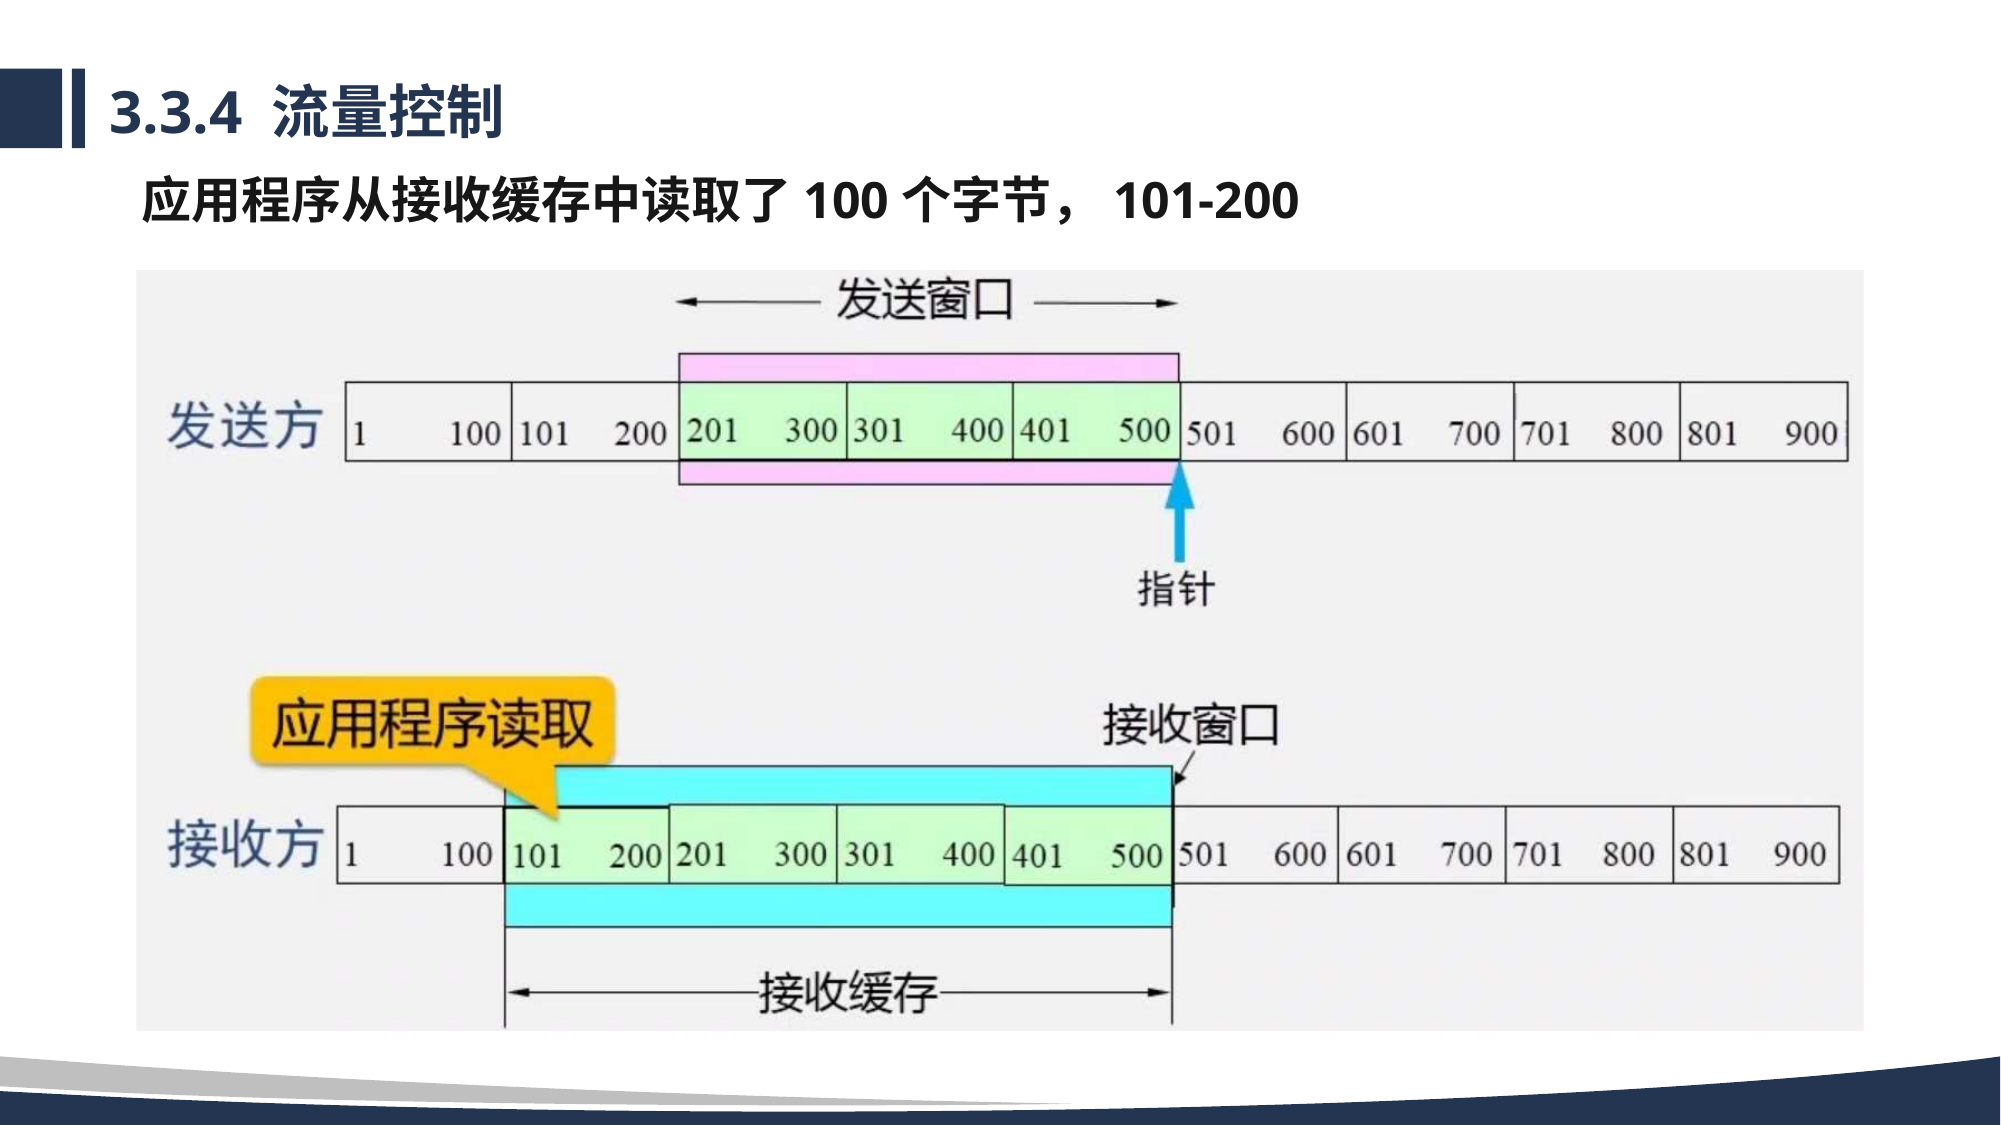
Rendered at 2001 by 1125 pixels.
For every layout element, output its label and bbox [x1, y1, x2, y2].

list [136, 270, 1864, 1031]
title [94, 75, 1592, 155]
text_box [127, 160, 1568, 236]
